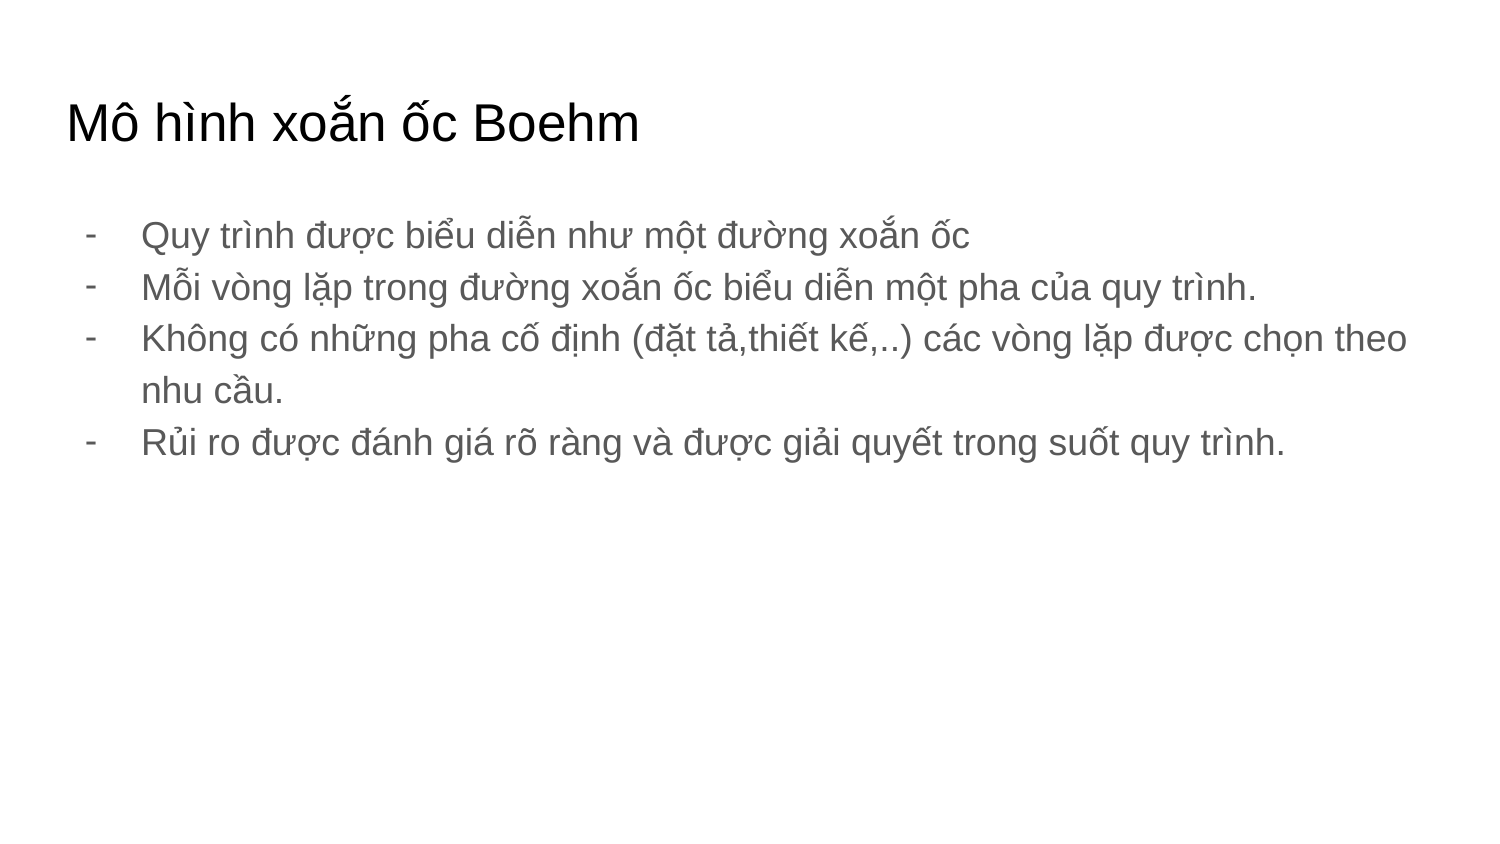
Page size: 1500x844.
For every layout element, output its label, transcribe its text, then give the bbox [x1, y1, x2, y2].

title Mô hình xoắn ốc Boehm [51, 72, 1449, 167]
list Quy trình được biểu diễn như một đường xoắn ốc Mỗi vòng lặp trong đường xoắn ốc biểu diễn một pha của quy trình. Không có những pha cố định (đặt tả,thiết kế,..) các vòng lặp được chọn theo nhu cầu. Rủi ro được đánh giá rõ ràng và được giải quyết trong suốt quy trình. [51, 189, 1449, 750]
